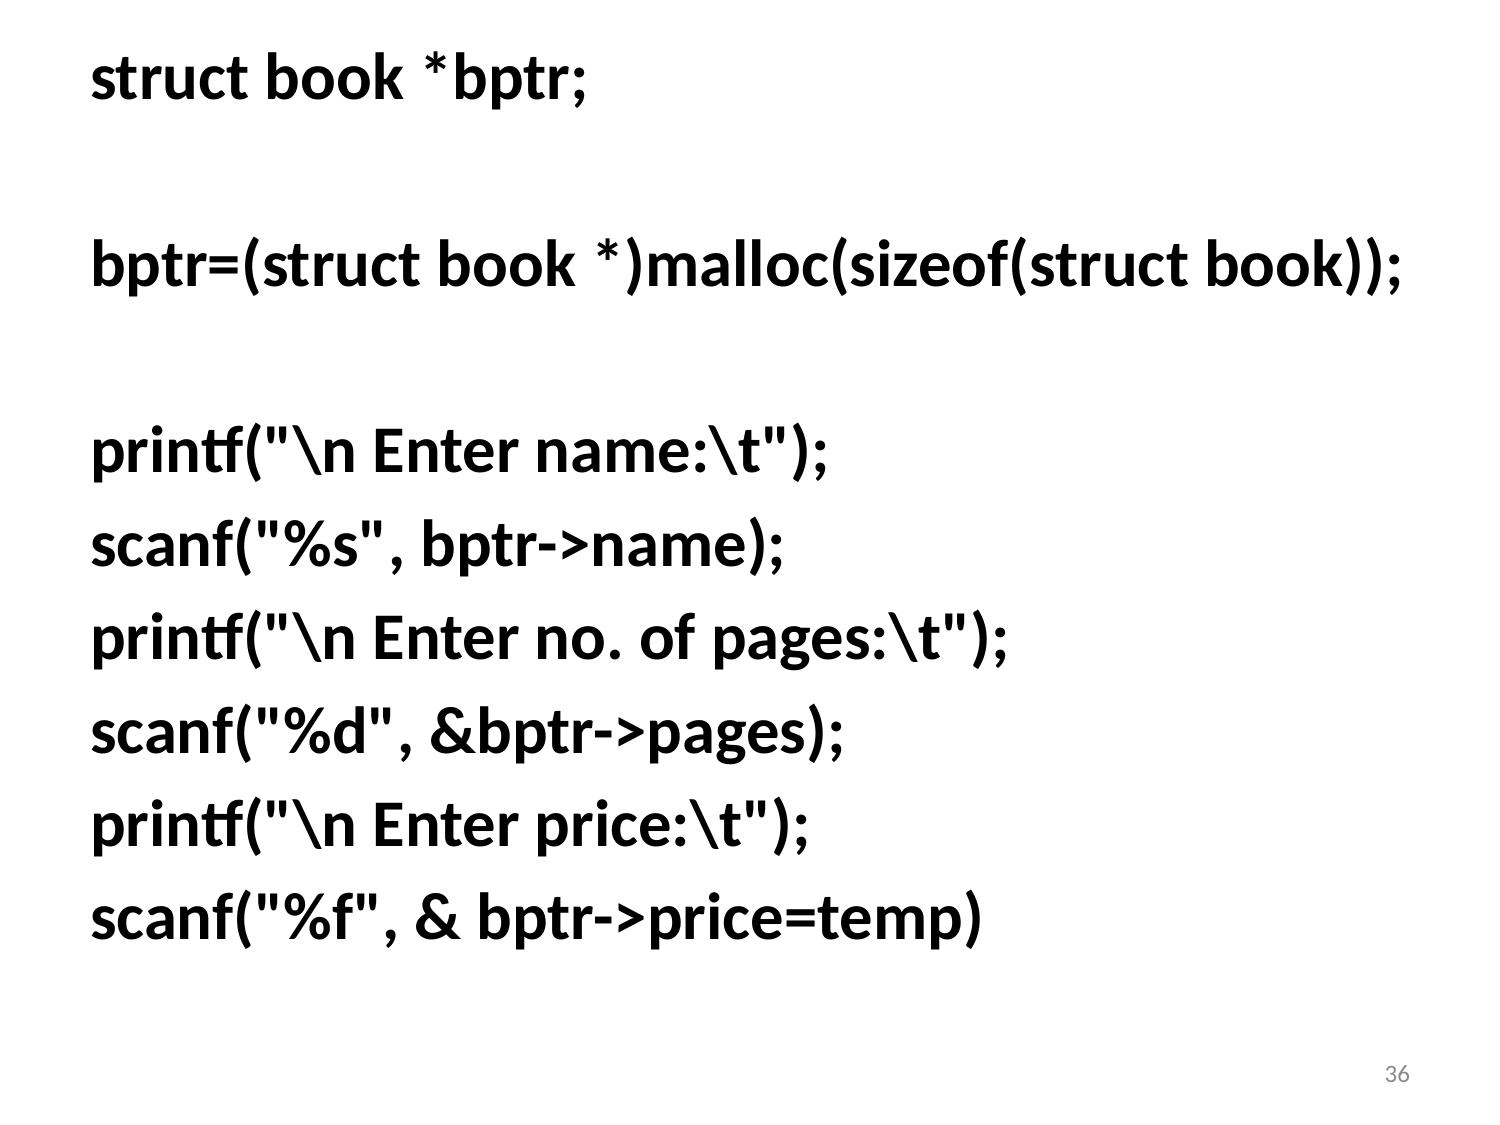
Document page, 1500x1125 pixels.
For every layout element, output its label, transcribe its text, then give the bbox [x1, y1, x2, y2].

slide_number 36 [1074, 1042, 1425, 1103]
list struct book *bptr; bptr=(struct book *)malloc(sizeof(struct book)); printf("\n Enter name:\t"); scanf("%s", bptr->name); printf("\n Enter no. of pages:\t"); scanf("%d", &bptr->pages); printf("\n Enter price:\t"); scanf("%f", & bptr->price=temp) [75, 24, 1466, 1088]
